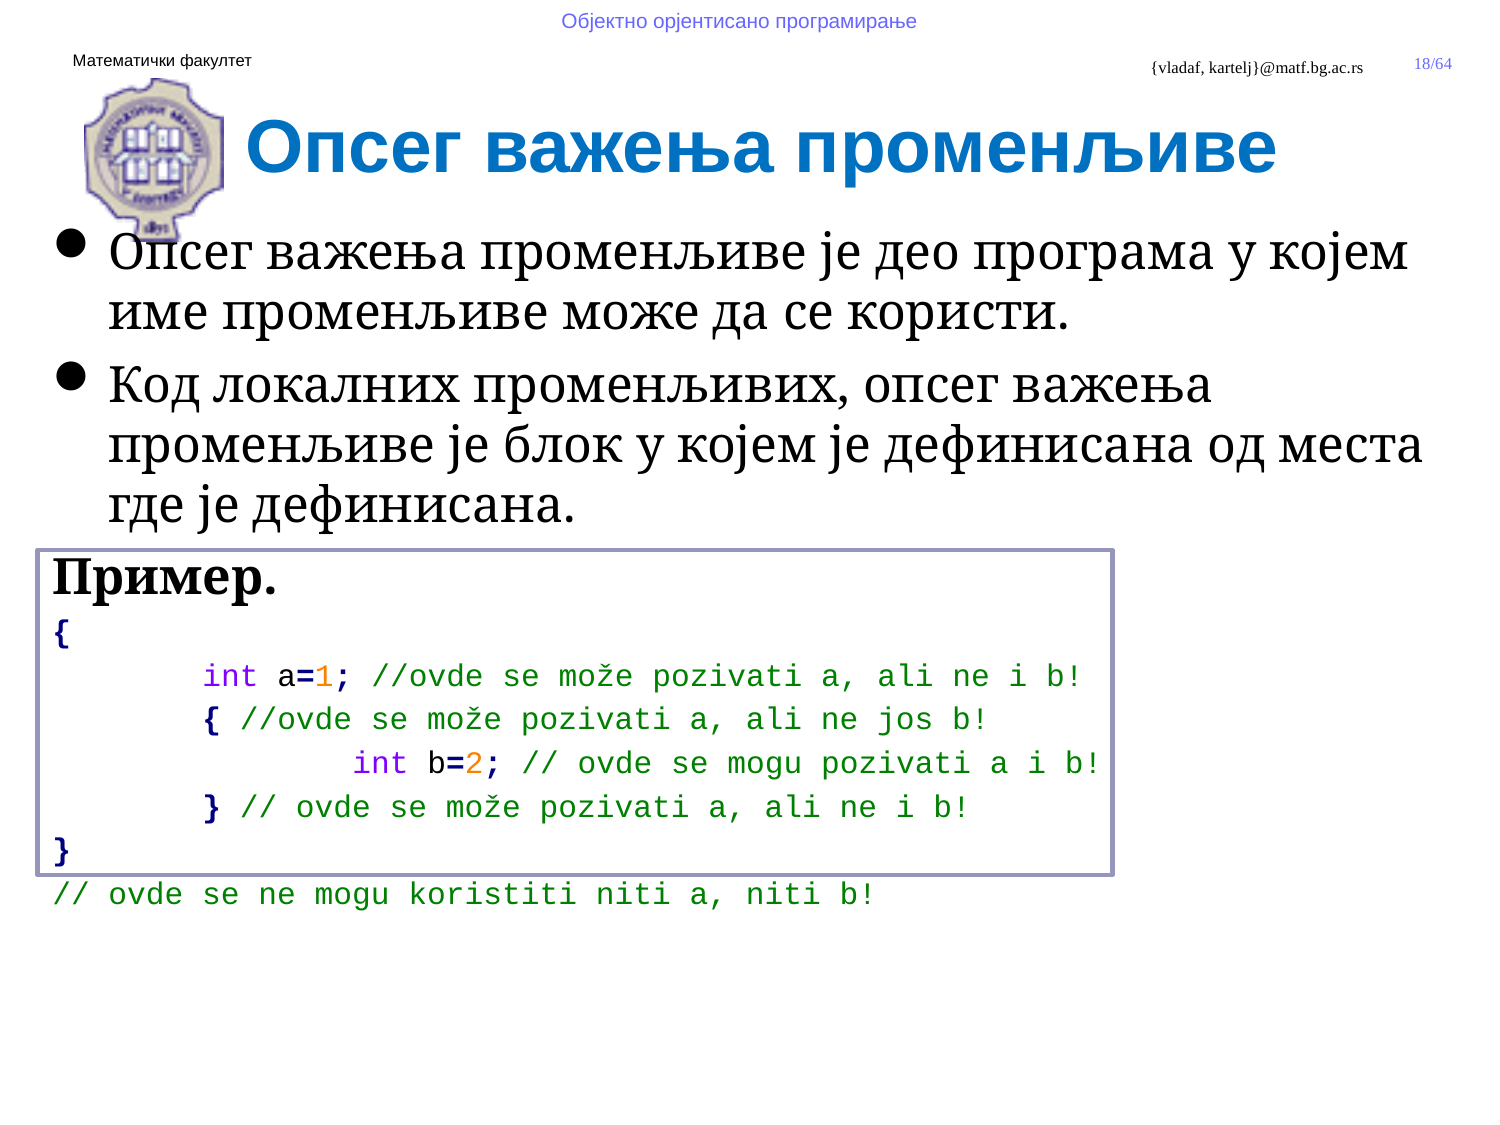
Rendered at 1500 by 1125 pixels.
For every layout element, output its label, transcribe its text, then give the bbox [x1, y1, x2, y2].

picture [84, 78, 224, 212]
text_box Опсег важења променљиве [230, 90, 1425, 233]
text_box Опсег важења променљиве је део програма у којем име променљиве може да се користи. Код локалних променљивих, опсег важења променљиве је блок у којем је дефинисана од места где је дефинисана. Пример. { int a=1; //ovde se može pozivati a, ali ne i b! { //ovde se može pozivati a, ali ne jos b! int b=2; // ovde se mogu pozivati a i b! } // ovde se može pozivati a, ali ne i b! } // ovde se ne mogu koristiti niti a, niti b! [37, 212, 1500, 991]
text_box [35, 548, 1115, 877]
